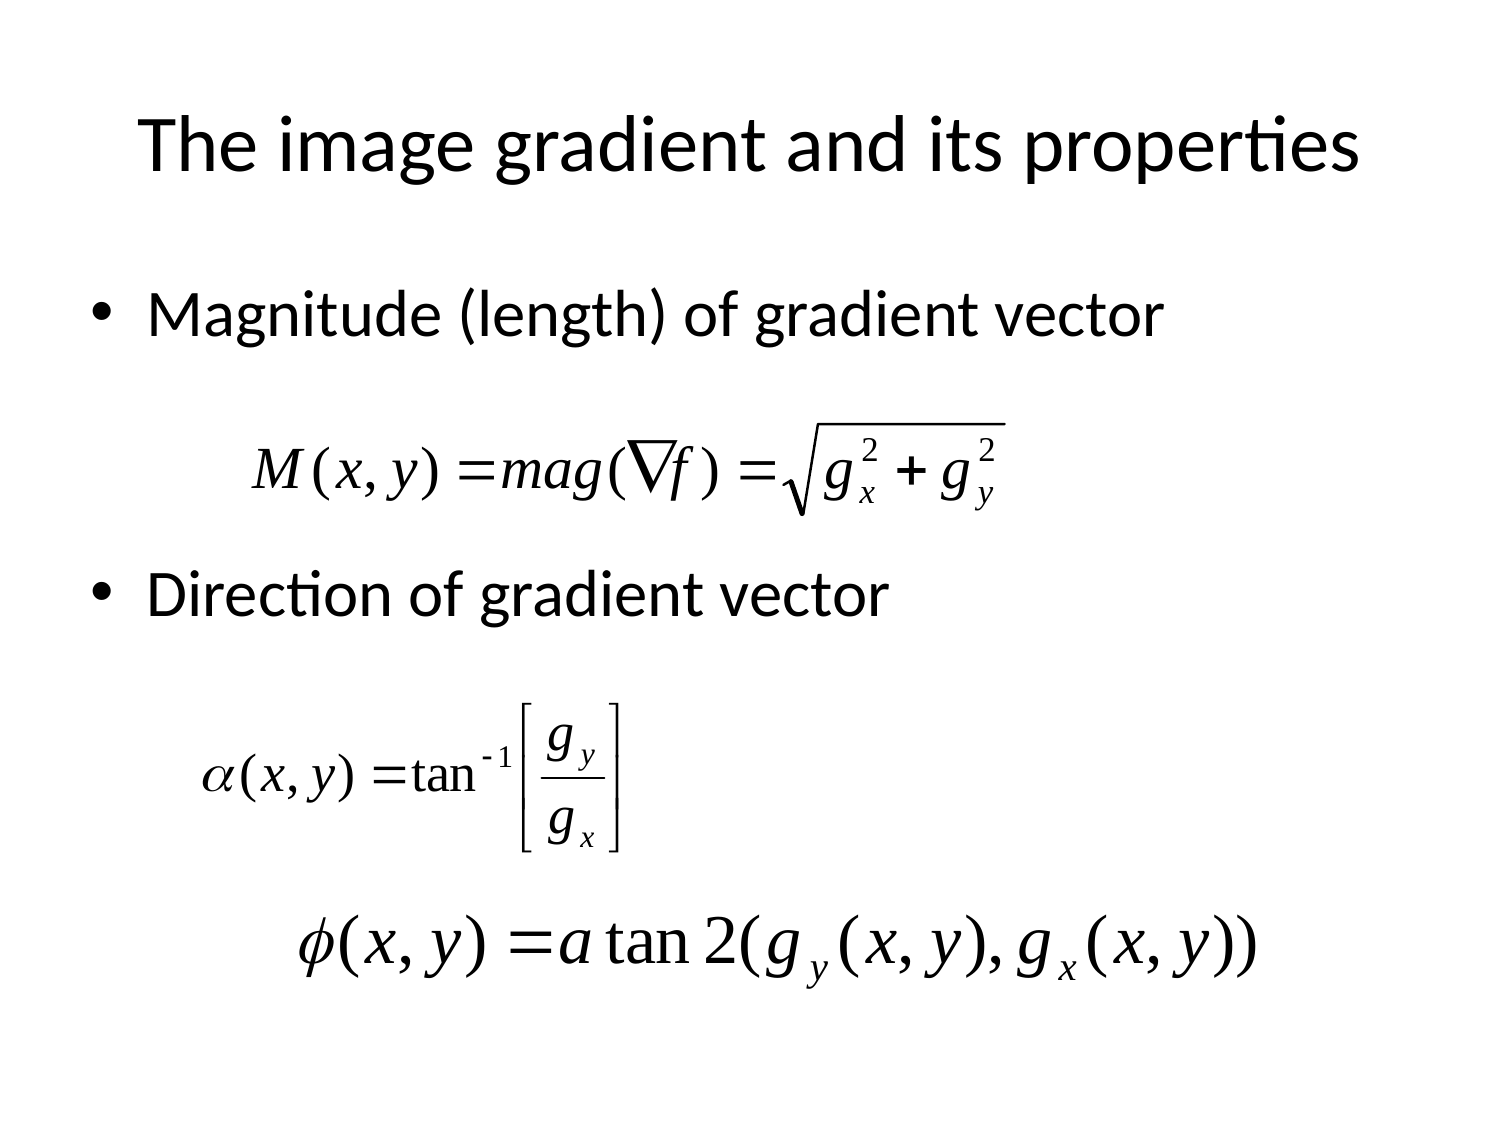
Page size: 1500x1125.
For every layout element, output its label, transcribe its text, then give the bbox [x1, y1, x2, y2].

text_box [289, 893, 1272, 1005]
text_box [194, 692, 638, 864]
list Magnitude (length) of gradient vector Direction of gradient vector [75, 262, 1425, 1005]
title The image gradient and its properties [75, 45, 1425, 233]
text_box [241, 408, 1019, 529]
